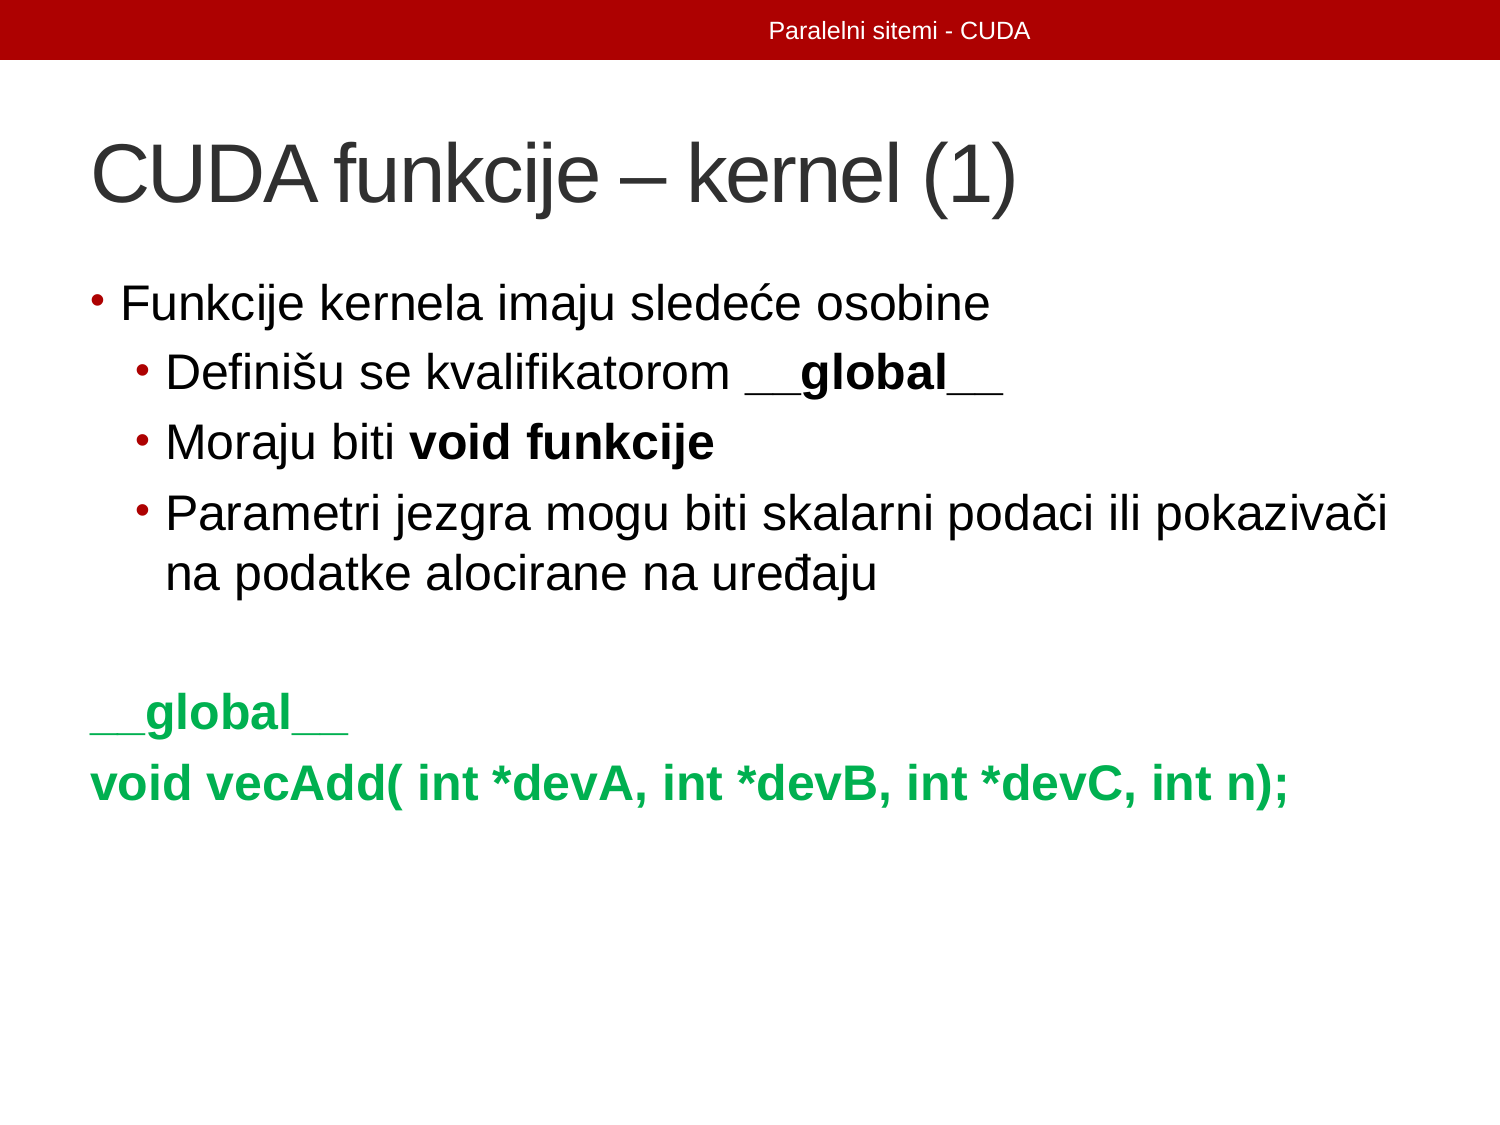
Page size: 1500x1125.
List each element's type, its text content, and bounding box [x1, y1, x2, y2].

title CUDA funkcije – kernel (1) [75, 87, 1425, 250]
list Funkcije kernela imaju sledeće osobine Definišu se kvalifikatorom __global__ Moraju biti void funkcije Parametri jezgra mogu biti skalarni podaci ili pokazivači na podatke alocirane na uređaju __global__ void vecAdd( int *devA, int *devB, int *devC, int n); [75, 262, 1425, 1063]
footer Paralelni sitemi - CUDA [562, 3, 1238, 57]
